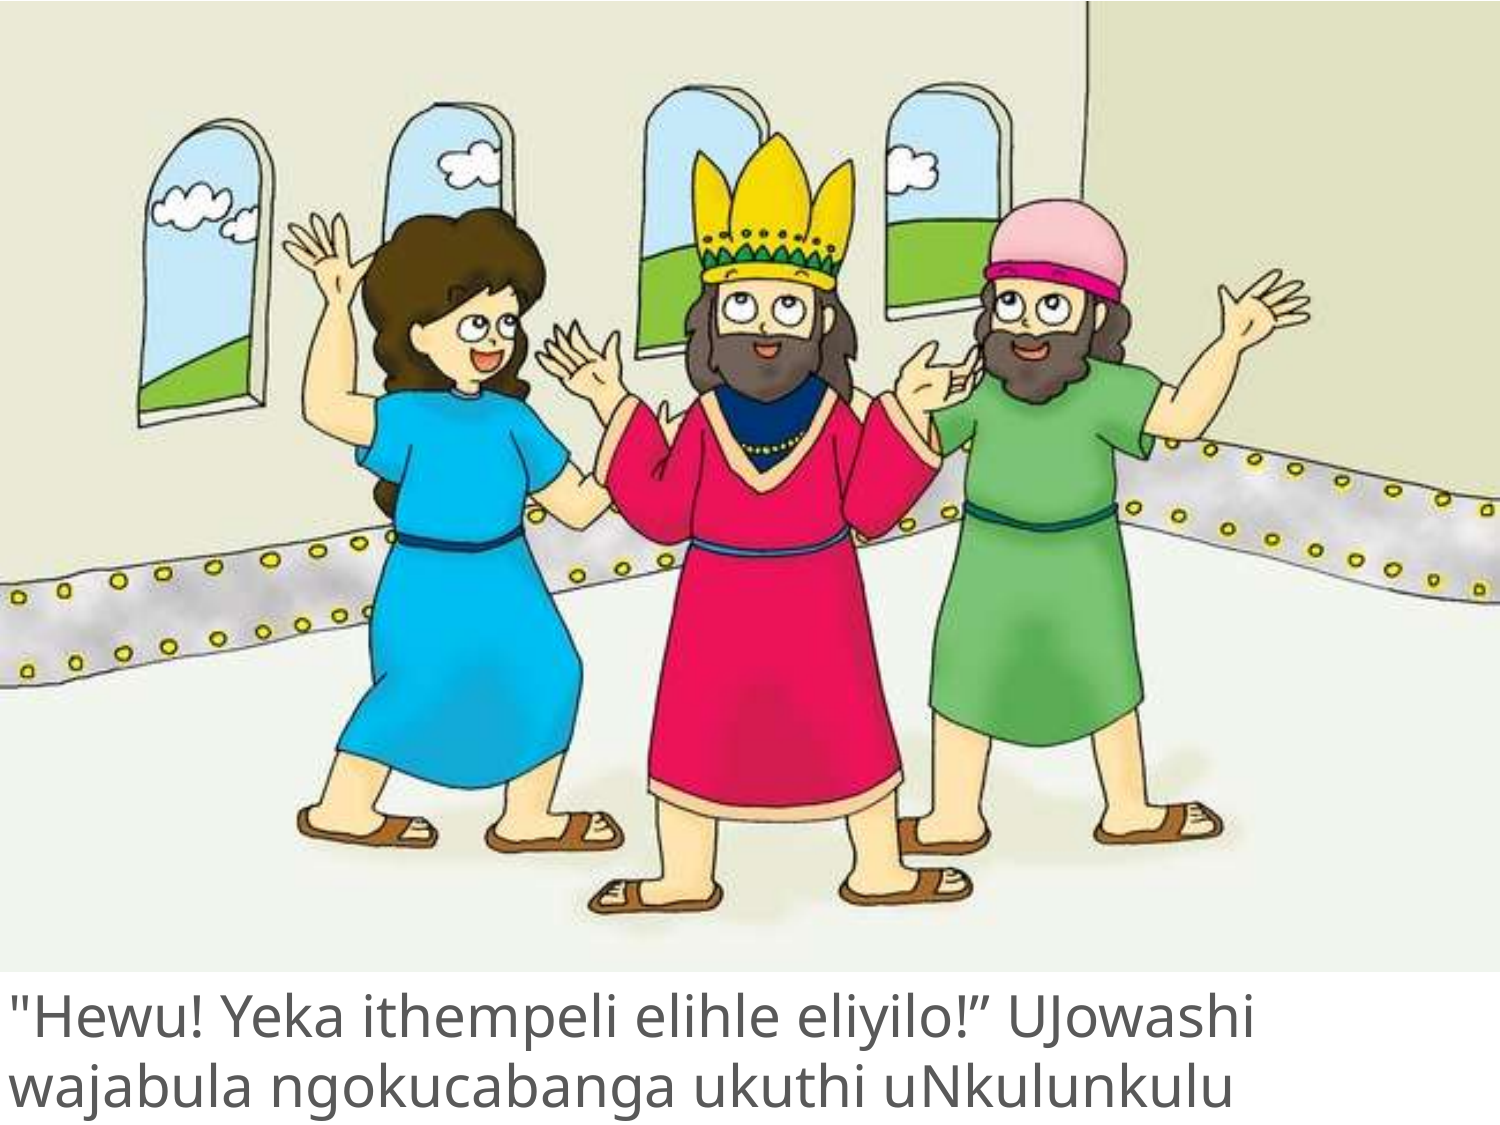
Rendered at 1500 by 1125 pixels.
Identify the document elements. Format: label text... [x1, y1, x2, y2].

text_box "Hewu! Yeka ithempeli elihle eliyilo!” UJowashi wajabula ngokucabanga ukuthi uNkulunkulu uzomamukela. [0, 979, 1500, 1125]
picture [0, 0, 1500, 972]
